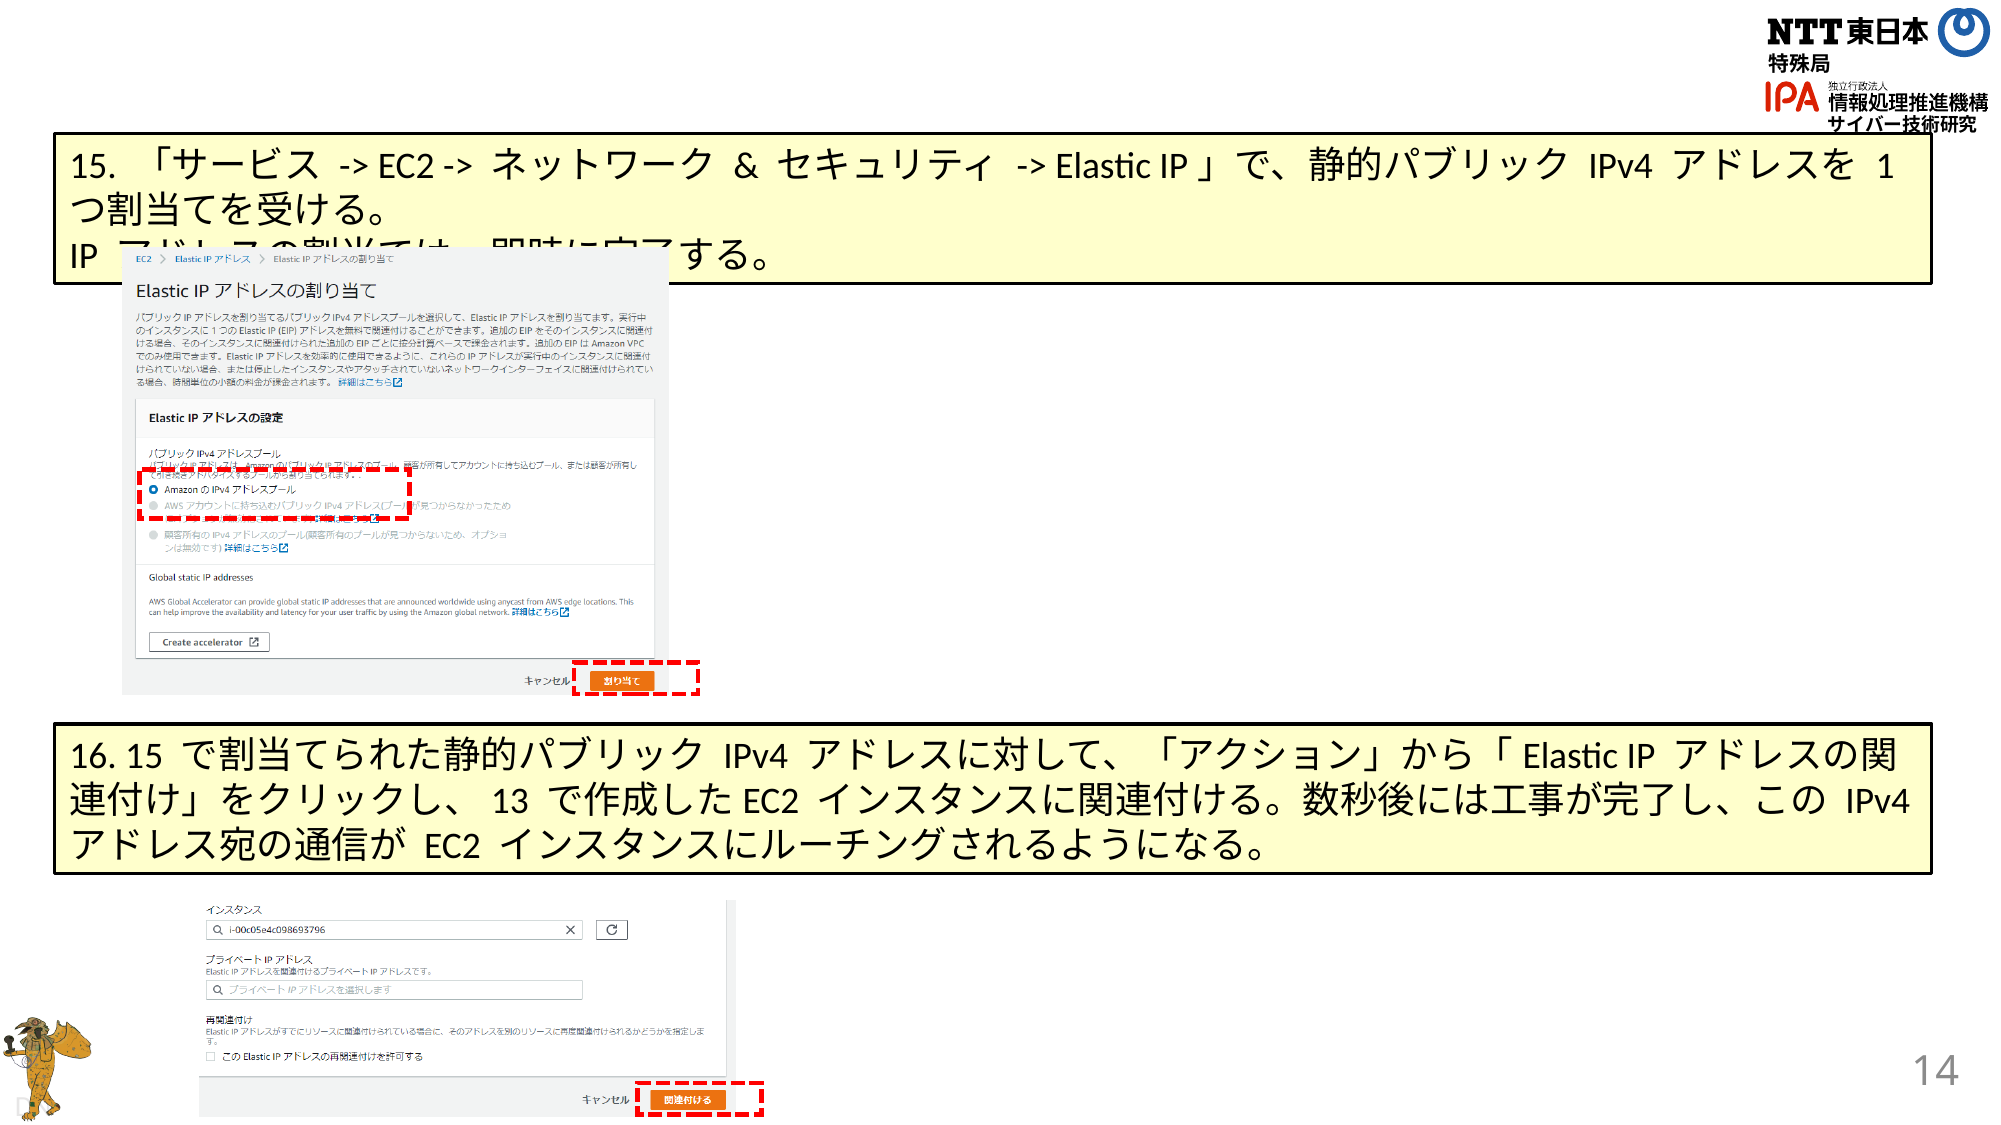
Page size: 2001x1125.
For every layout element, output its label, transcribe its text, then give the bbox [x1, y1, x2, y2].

slide_number 14 [1412, 1042, 1975, 1103]
text_box 16. 15 で割当てられた静的パブリック IPv4 アドレスに対して、「アクション」から「Elastic IP アドレスの関連付け」をクリックし、13 で作成したEC2 インスタンスに関連付ける。数秒後には工事が完了し、この IPv4 アドレス宛の通信が EC2 インスタンスにルーチングされるようになる。 [54, 724, 1932, 874]
text_box 15. 「サービス -> EC2 -> ネットワーク & セキュリティ -> Elastic IP」で、静的パブリック IPv4 アドレスを 1 つ割当てを受ける。 IP アドレスの割当ては、即時に完了する。 [54, 133, 1932, 284]
picture [199, 900, 736, 1117]
text_box [736, 1082, 763, 1115]
picture [122, 247, 669, 695]
text_box [669, 662, 699, 695]
